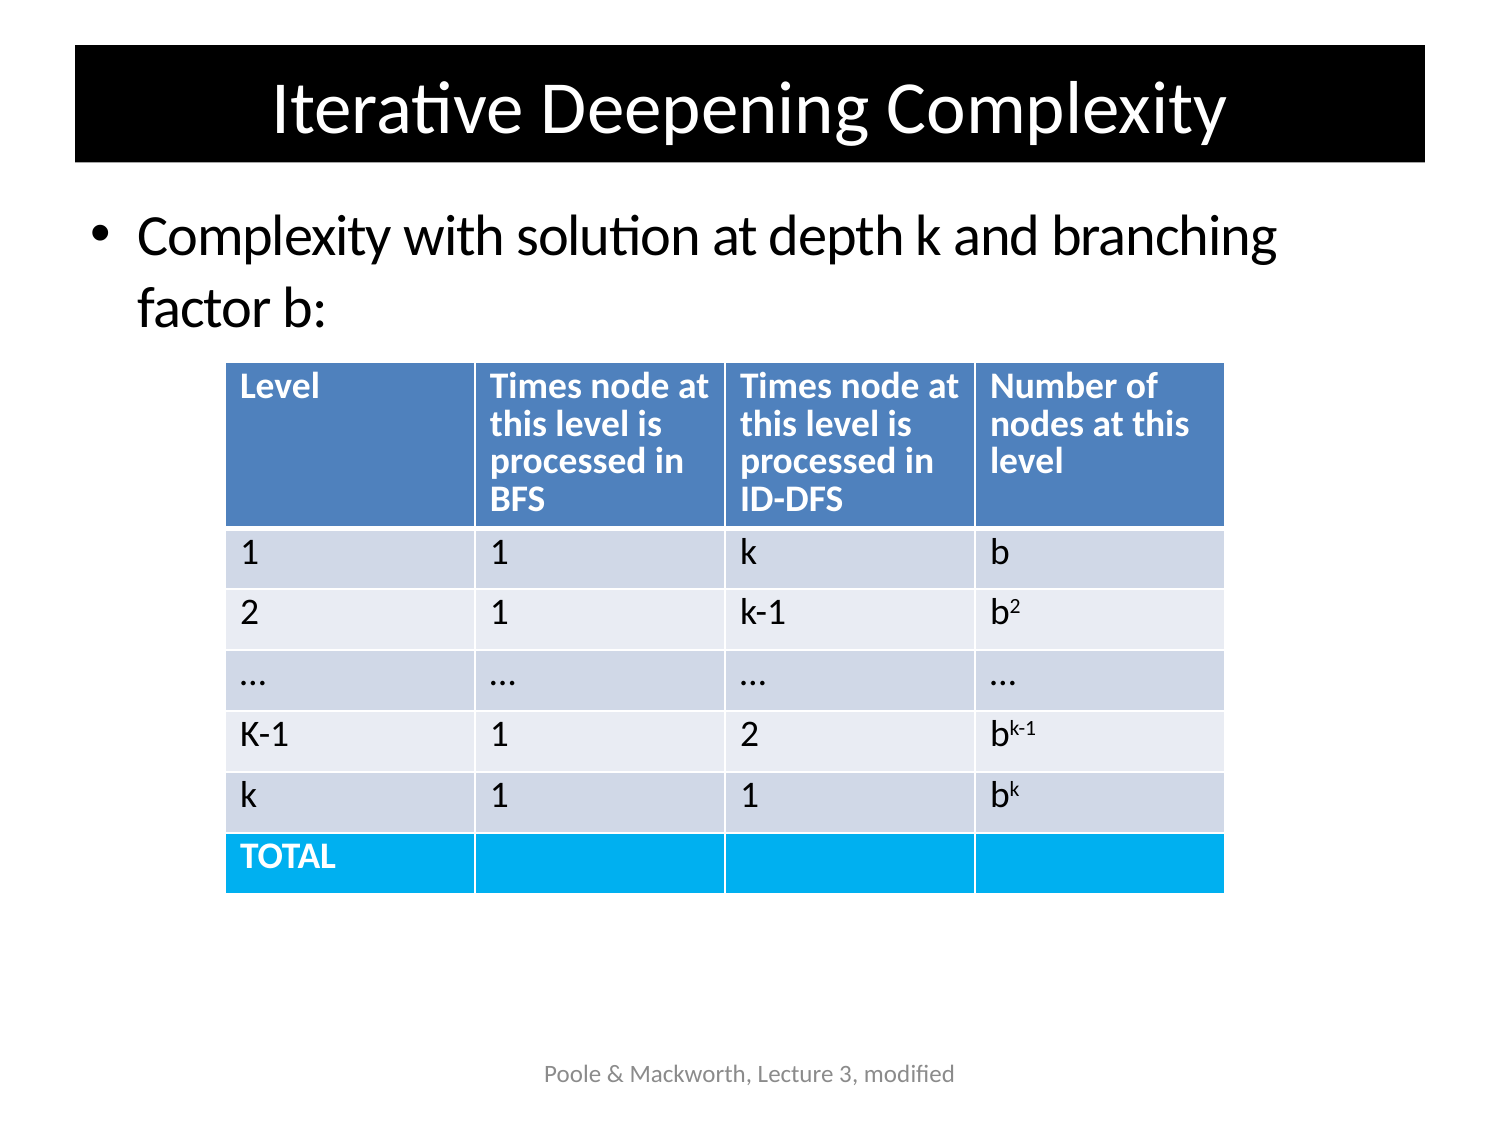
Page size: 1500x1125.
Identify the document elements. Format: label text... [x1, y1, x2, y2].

table_cell 2 [726, 712, 974, 771]
list Complexity with solution at depth k and branching factor b: [75, 187, 1425, 1005]
table_header Times node at this level is processed in ID-DFS [726, 363, 974, 526]
table_cell k [726, 531, 974, 588]
table_cell … [476, 651, 724, 710]
table_cell 1 [476, 712, 724, 771]
table_cell [976, 834, 1224, 893]
table_cell … [226, 651, 474, 710]
table_cell b2 [976, 590, 1224, 649]
footer Poole & Mackworth, Lecture 3, modified [512, 1042, 988, 1103]
table_cell bk [976, 773, 1224, 832]
table_cell b [976, 531, 1224, 588]
table_header Times node at this level is processed in BFS [476, 363, 724, 526]
table_cell k [226, 773, 474, 832]
table_header Number of nodes at this level [976, 363, 1224, 526]
table_cell K-1 [226, 712, 474, 771]
table_cell 1 [476, 773, 724, 832]
table_cell … [976, 651, 1224, 710]
title Iterative Deepening Complexity [75, 45, 1425, 163]
table_cell 1 [226, 531, 474, 588]
table_cell [726, 834, 974, 893]
table_cell 1 [476, 531, 724, 588]
table_header Level [226, 363, 474, 526]
table_cell k-1 [726, 590, 974, 649]
table_cell 1 [476, 590, 724, 649]
table_cell … [726, 651, 974, 710]
table_cell TOTAL [226, 834, 474, 893]
table_cell bk-1 [976, 712, 1224, 771]
table_cell 2 [226, 590, 474, 649]
table_cell [476, 834, 724, 893]
table_cell 1 [726, 773, 974, 832]
